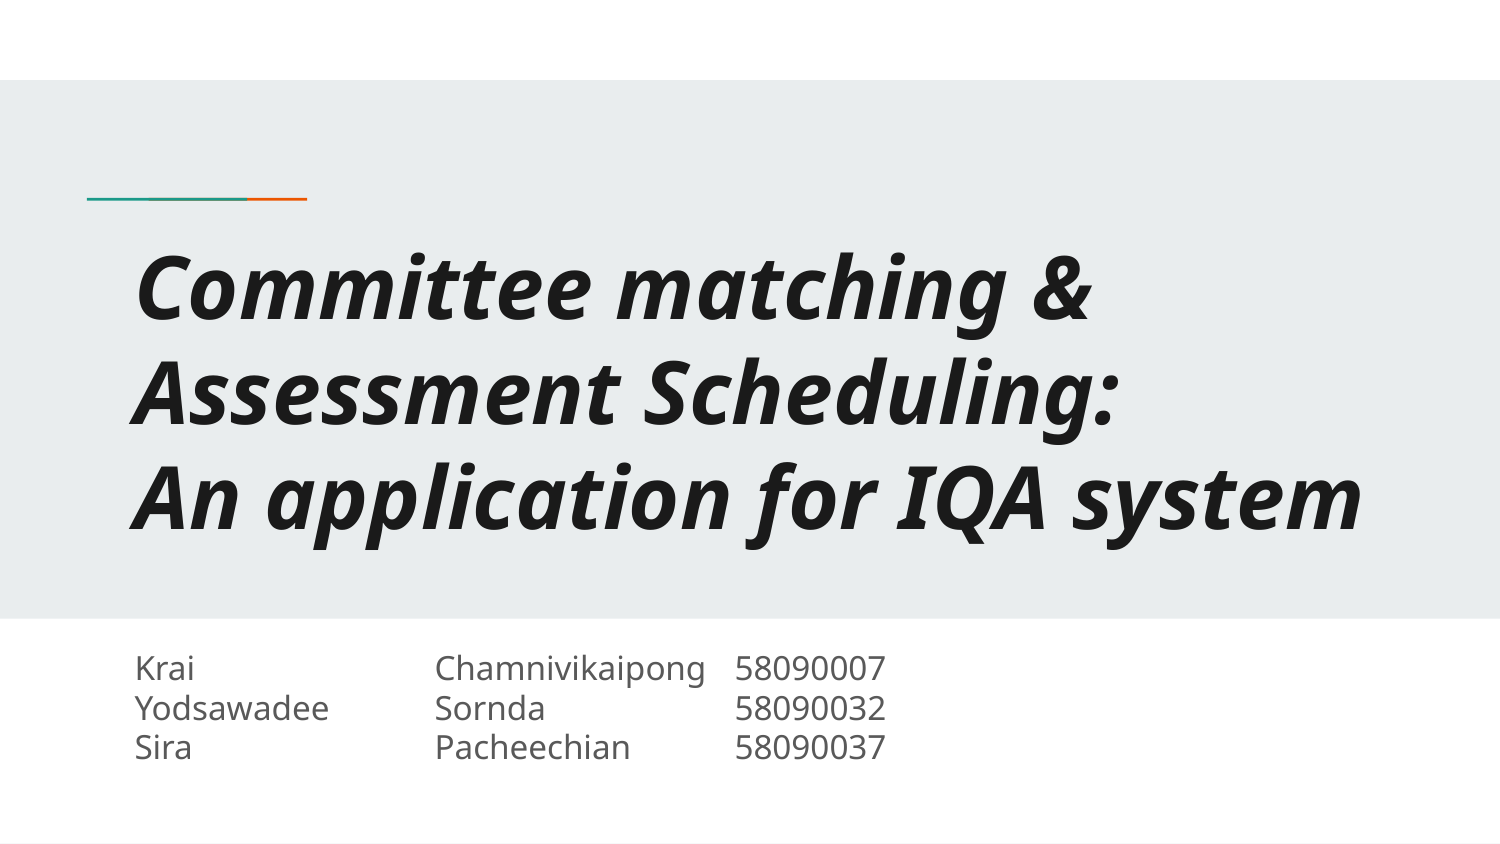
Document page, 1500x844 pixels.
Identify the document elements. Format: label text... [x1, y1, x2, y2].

text_box [0, 618, 1500, 844]
title Committee matching & Assessment Scheduling: An application for IQA system [119, 216, 1413, 555]
subtitle Krai Chamnivikaipong 58090007 Yodsawadee Sornda 58090032 Sira Pacheechian 58090037 [119, 631, 1413, 801]
